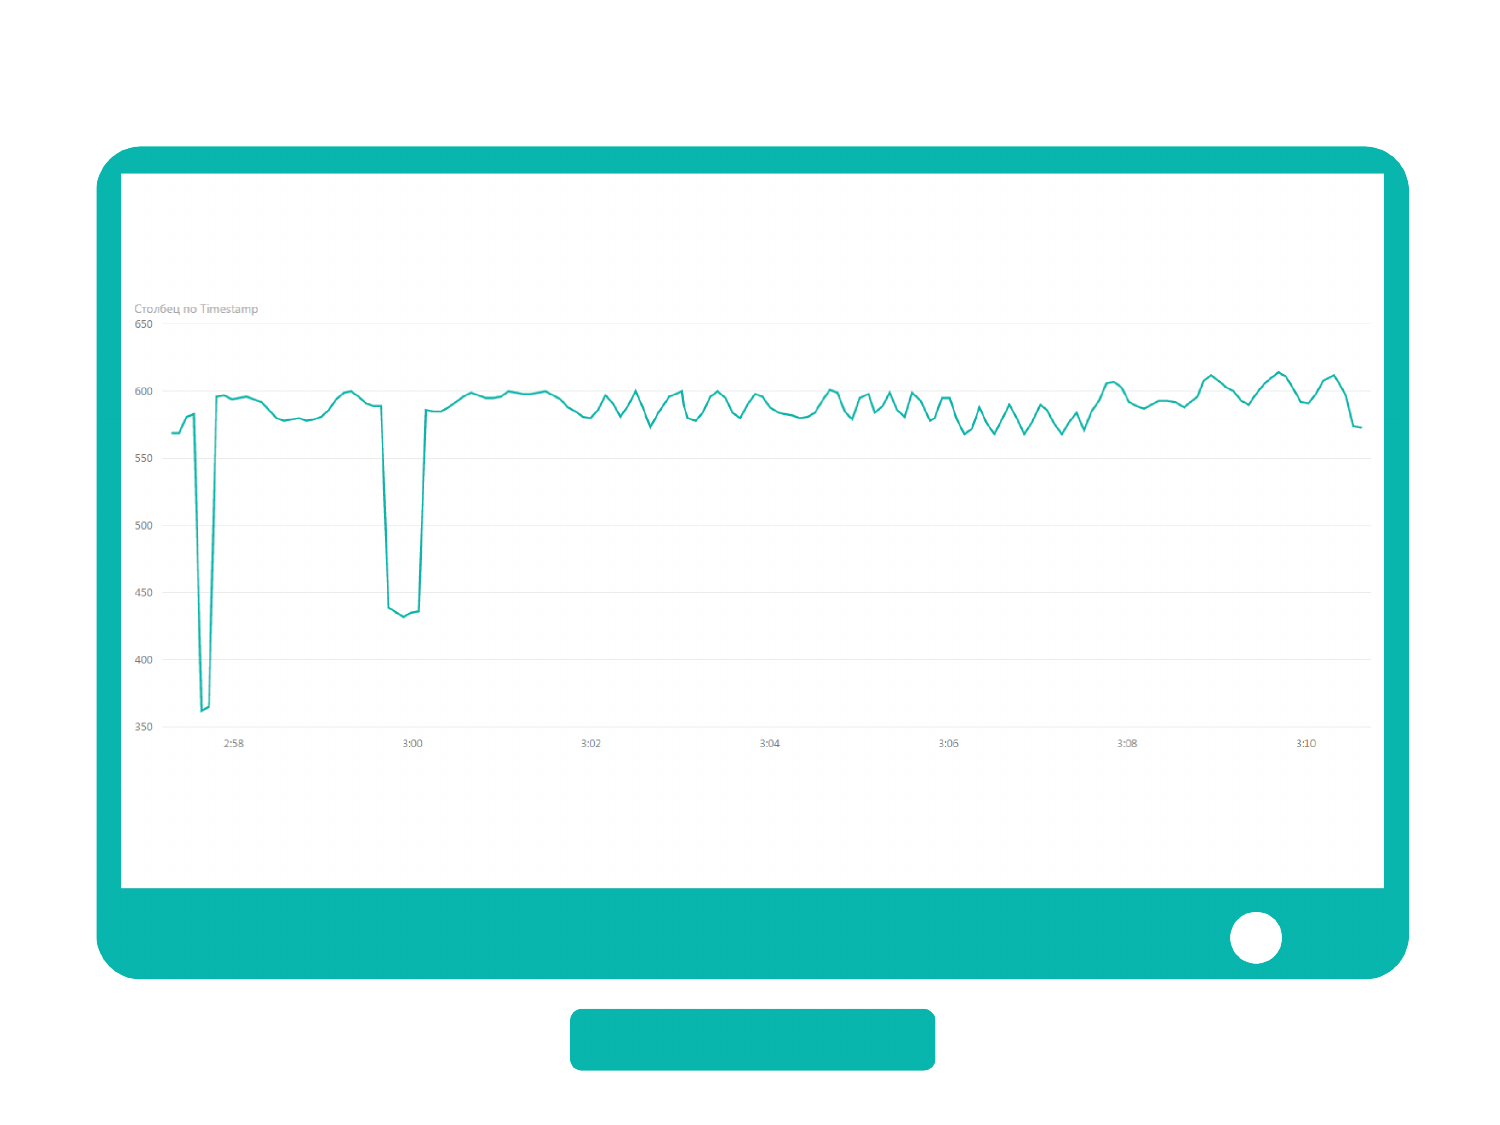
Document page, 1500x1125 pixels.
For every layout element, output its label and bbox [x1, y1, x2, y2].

list [0, 77, 1500, 1116]
